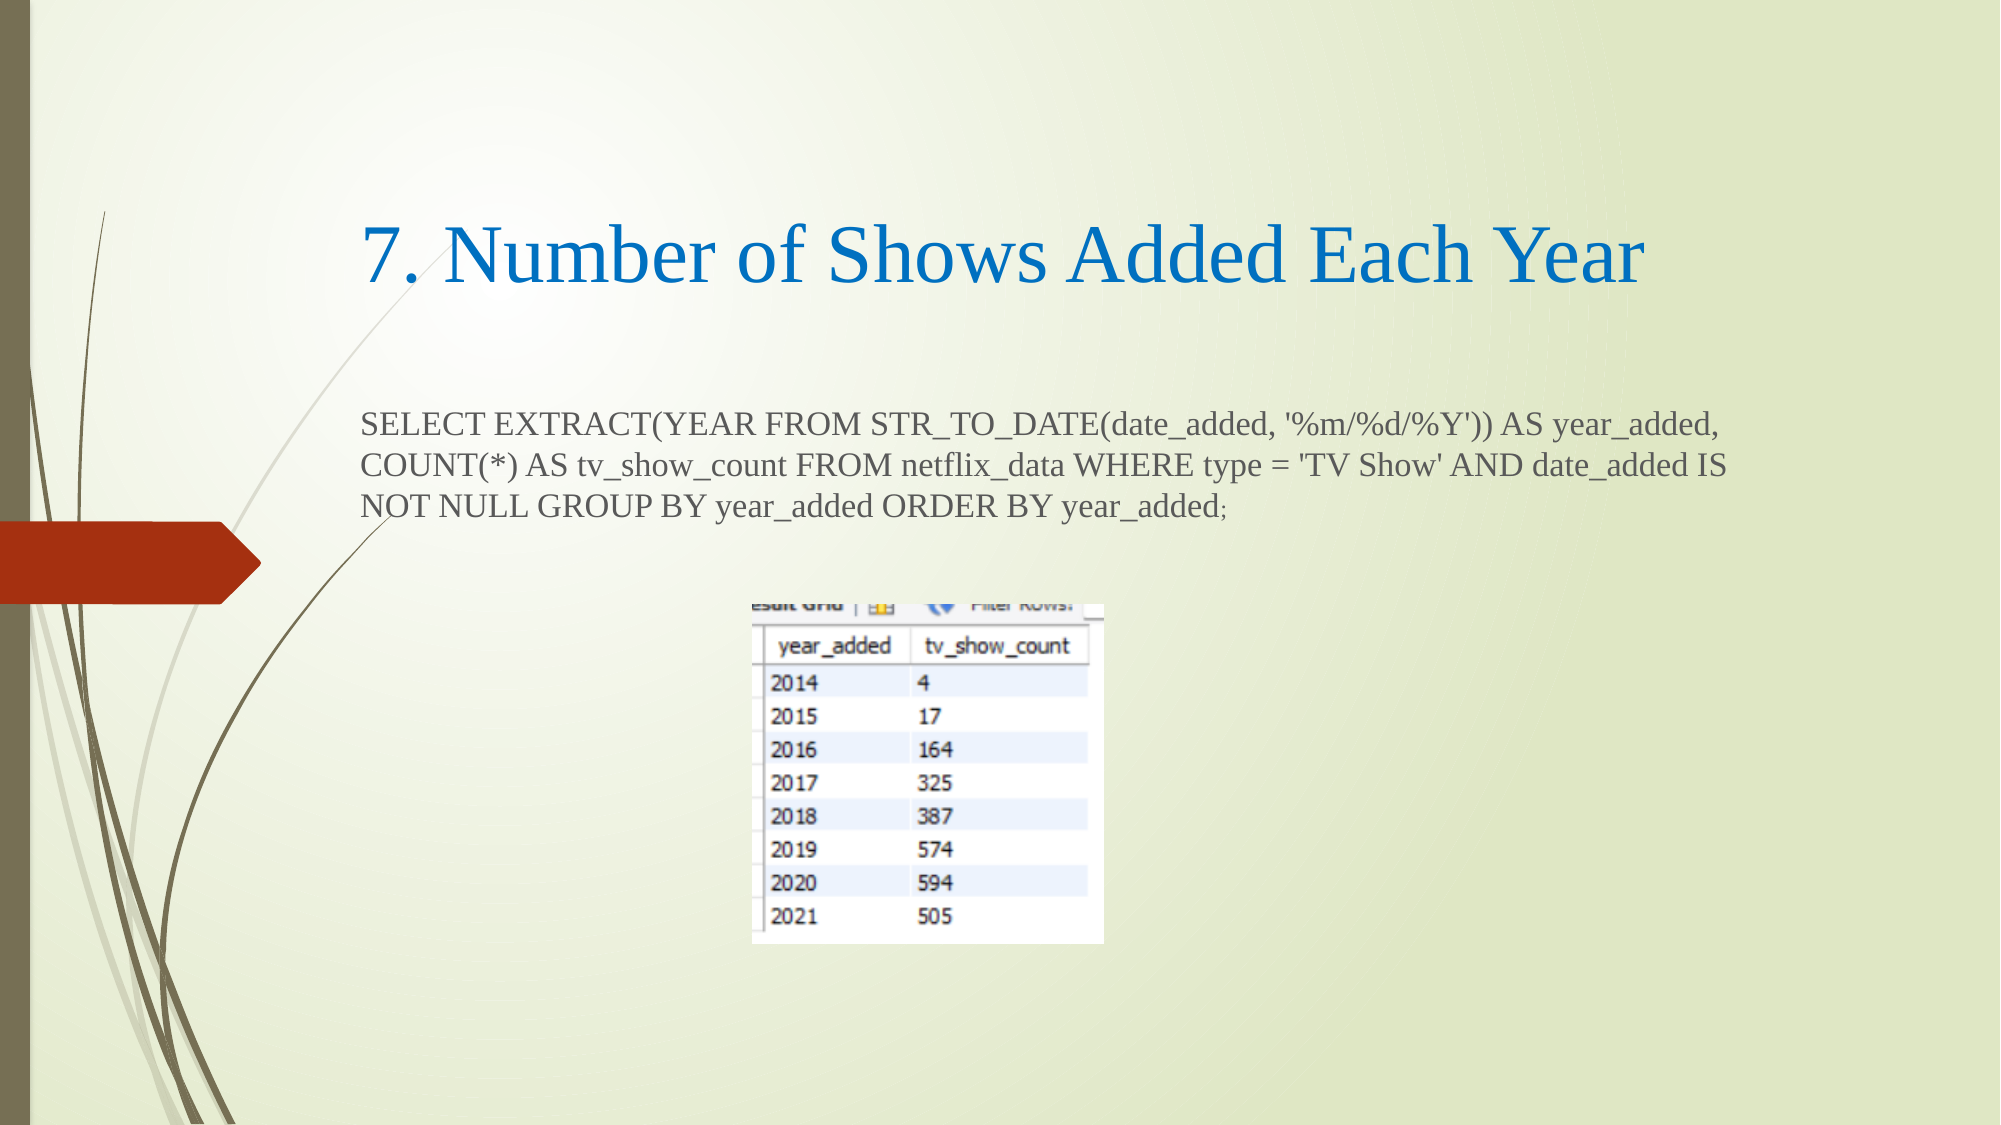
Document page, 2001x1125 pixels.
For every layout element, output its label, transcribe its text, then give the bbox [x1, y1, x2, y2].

list SELECT EXTRACT(YEAR FROM STR_TO_DATE(date_added, '%m/%d/%Y')) AS year_added, COUNT(*) AS tv_show_count FROM netflix_data WHERE type = 'TV Show' AND date_added IS NOT NULL GROUP BY year_added ORDER BY year_added; [345, 393, 1808, 535]
title 7. Number of Shows Added Each Year [345, 65, 1808, 307]
picture [751, 603, 1105, 944]
